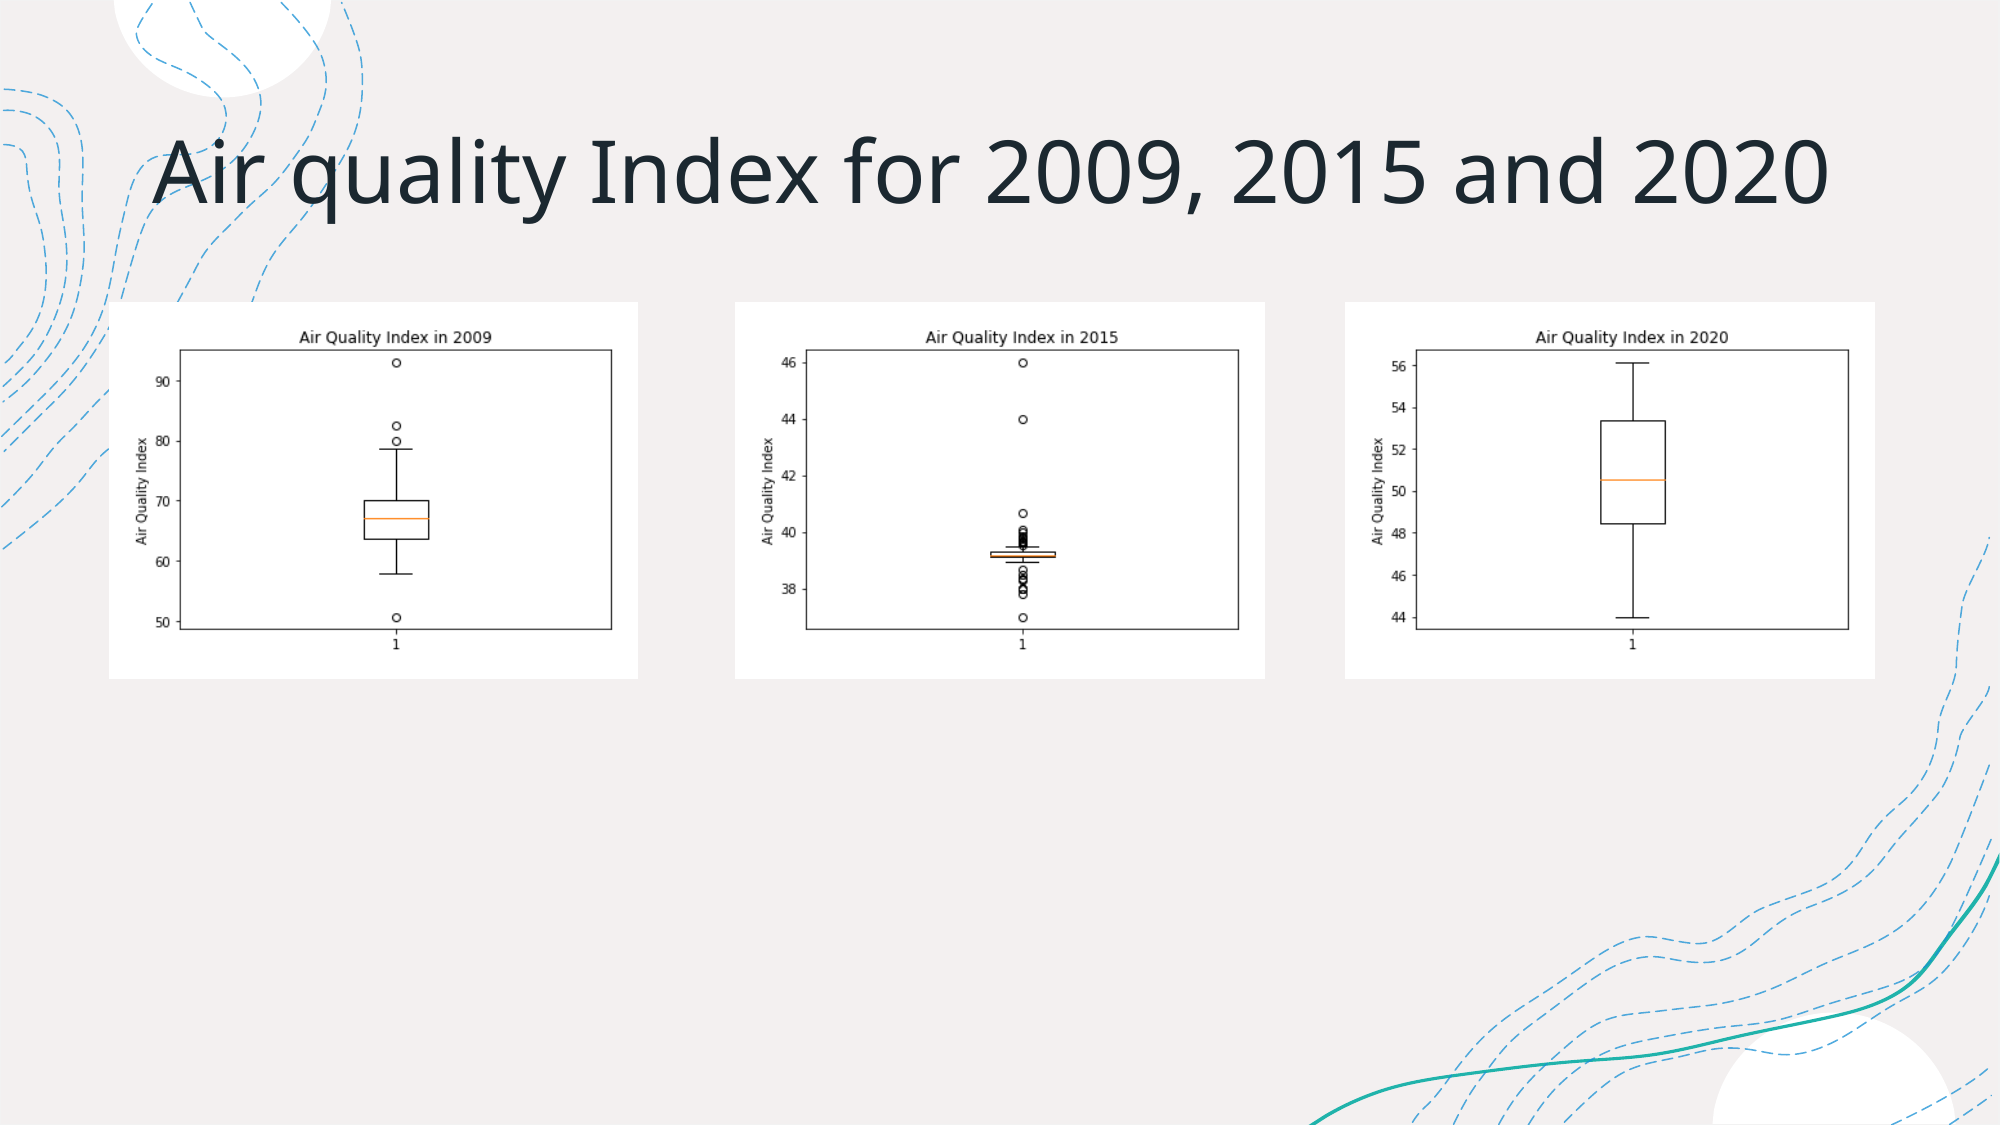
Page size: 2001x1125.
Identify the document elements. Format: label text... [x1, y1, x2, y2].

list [109, 302, 638, 679]
picture [735, 302, 1265, 679]
picture [1345, 302, 1875, 679]
title Air quality Index for 2009, 2015 and 2020 [137, 59, 1863, 278]
